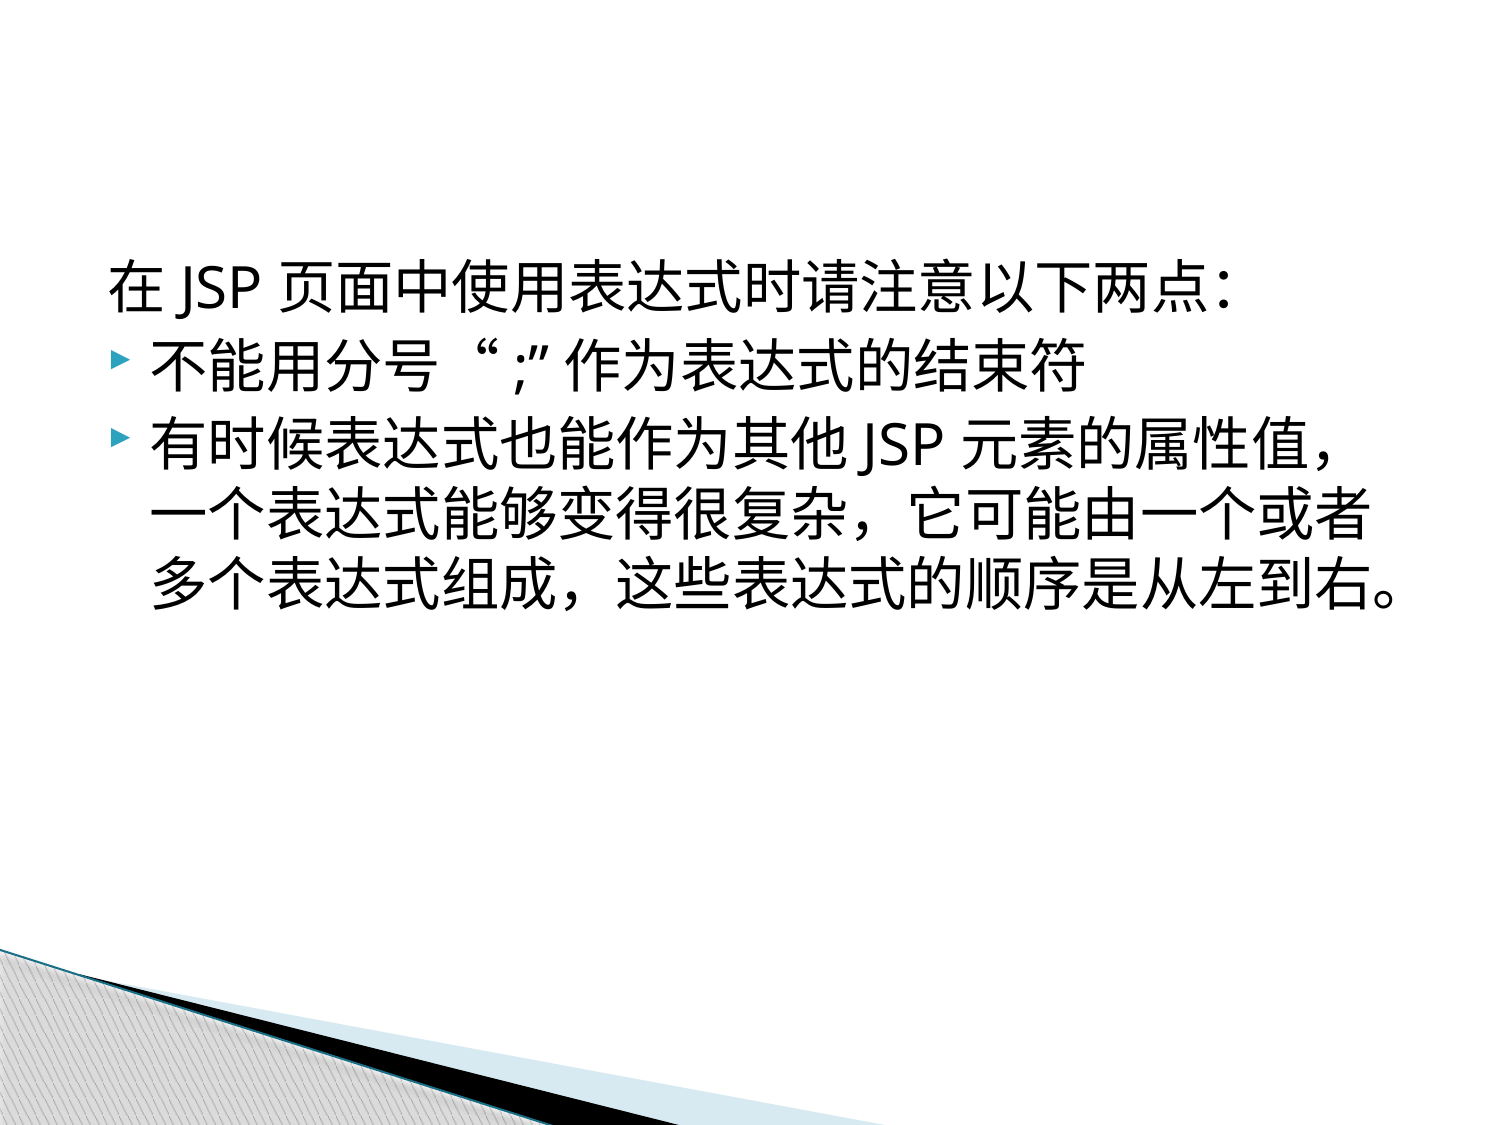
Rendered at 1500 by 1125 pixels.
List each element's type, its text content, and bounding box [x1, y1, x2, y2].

list 在JSP页面中使用表达式时请注意以下两点： 不能用分号“;”作为表达式的结束符 有时候表达式也能作为其他JSP元素的属性值，一个表达式能够变得很复杂，它可能由一个或者多个表达式组成，这些表达式的顺序是从左到右。 [75, 243, 1425, 986]
